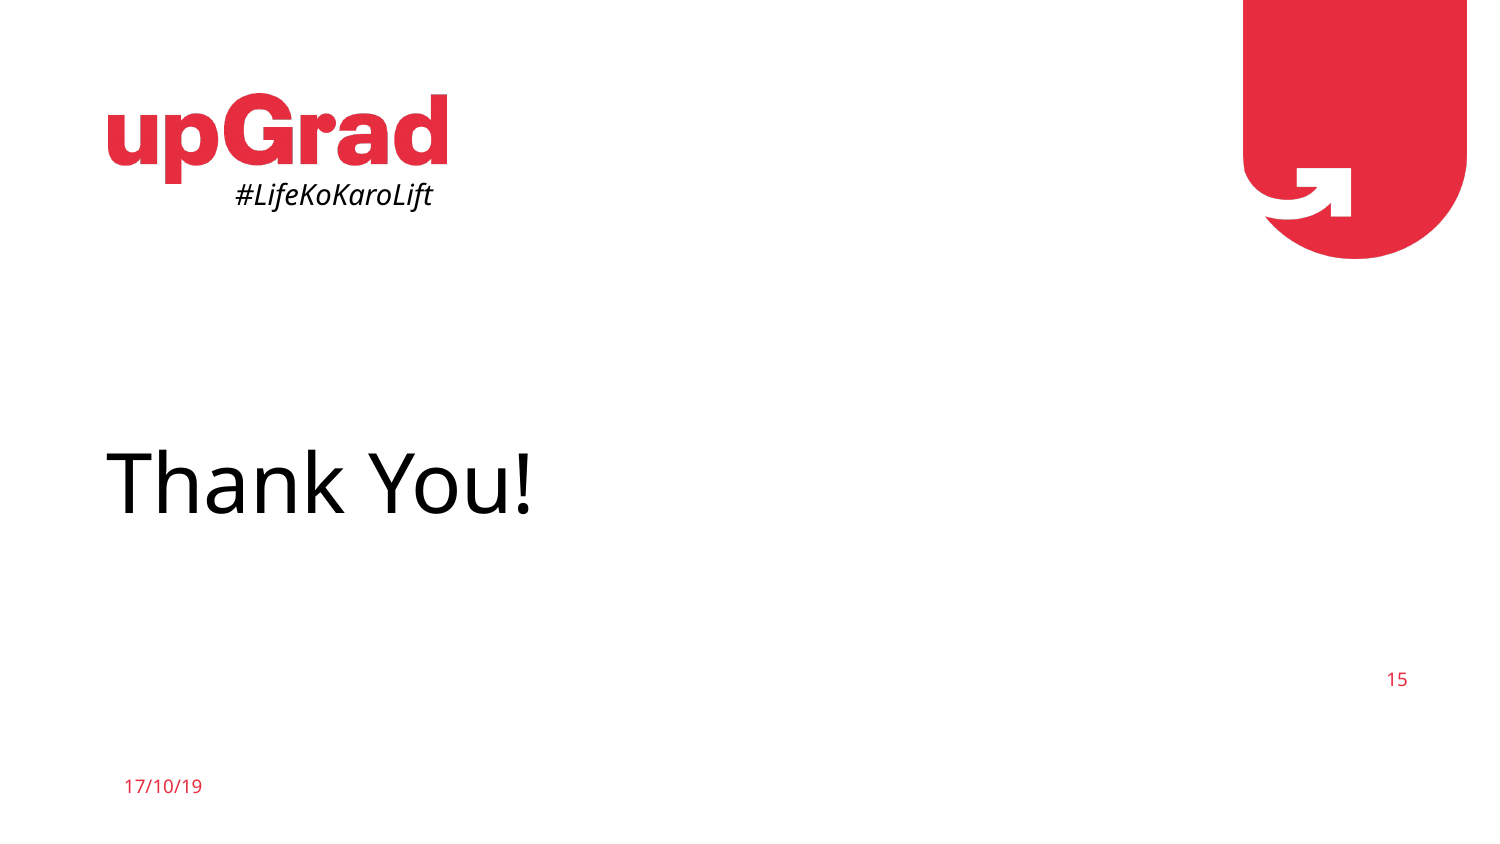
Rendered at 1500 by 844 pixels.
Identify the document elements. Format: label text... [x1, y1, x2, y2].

picture [1243, 0, 1467, 259]
text_box #LifeKoKaroLift [189, 117, 462, 333]
picture [108, 93, 447, 184]
slide_number ‹#› [1085, 658, 1423, 704]
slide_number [108, 763, 447, 809]
text_box Thank You! [91, 346, 1223, 540]
